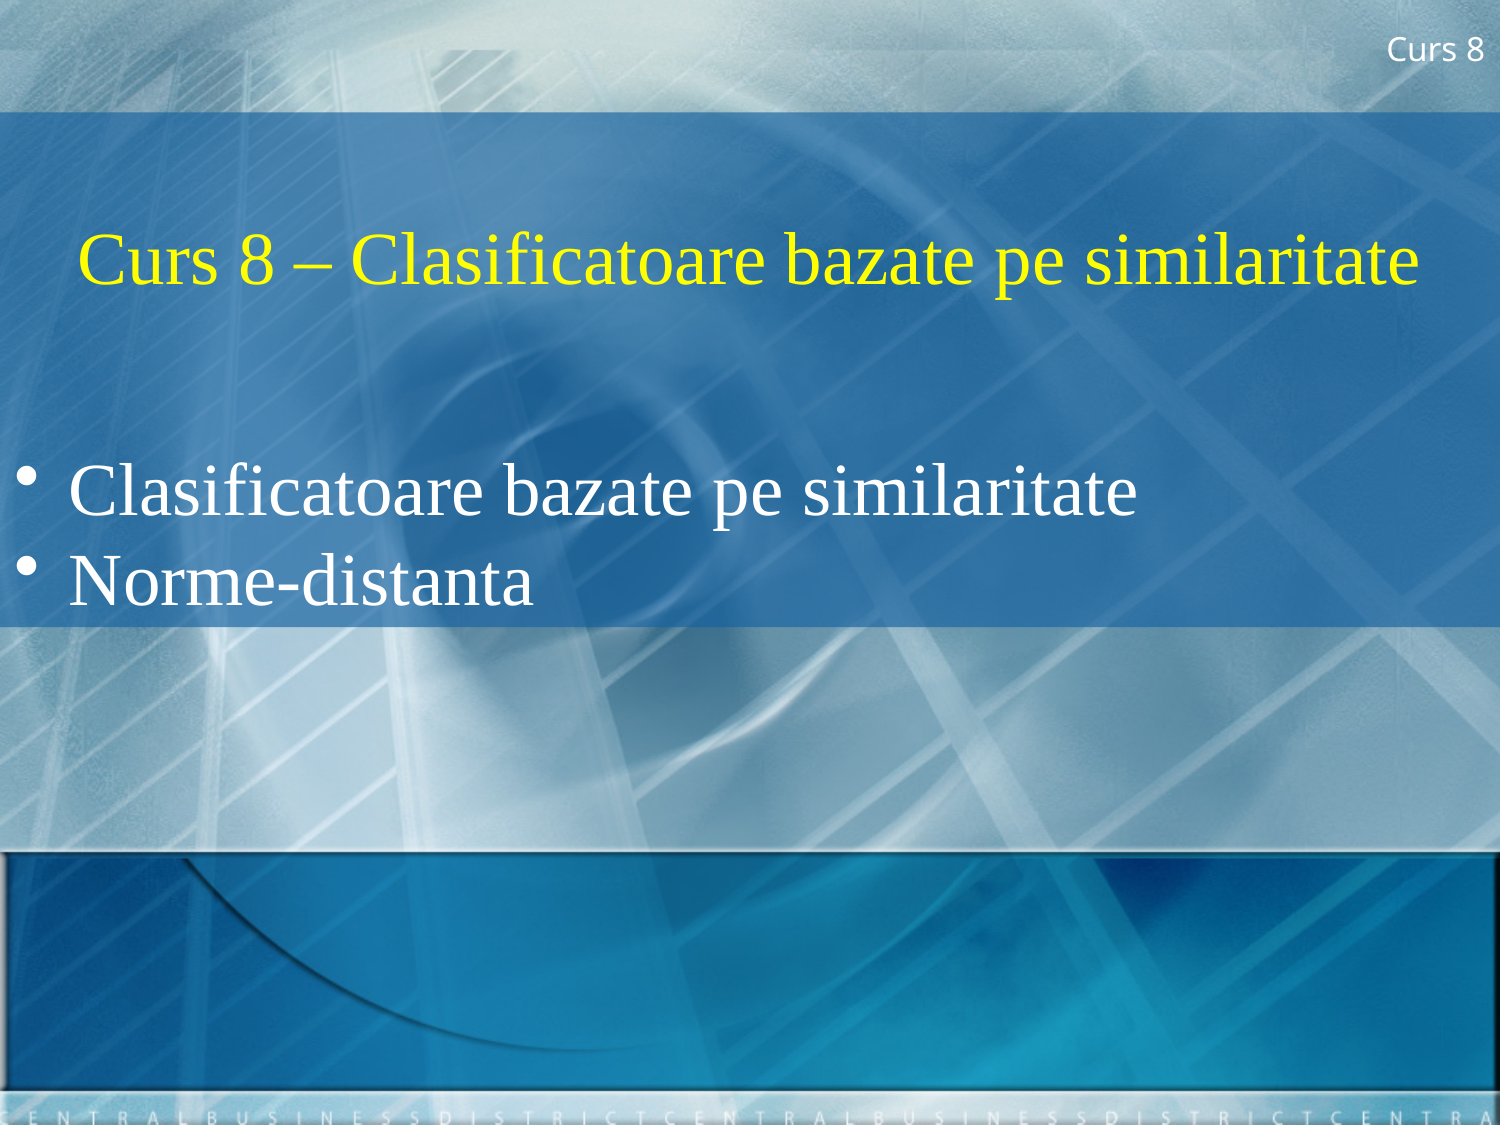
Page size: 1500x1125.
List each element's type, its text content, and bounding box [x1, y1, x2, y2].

text_box Curs 8 [837, 12, 1500, 75]
picture [0, 628, 1500, 1125]
text_box Curs 8 – Clasificatoare bazate pe similaritate Clasificatoare bazate pe similaritate Norme-distanta [0, 112, 1500, 628]
picture [0, 0, 1500, 112]
